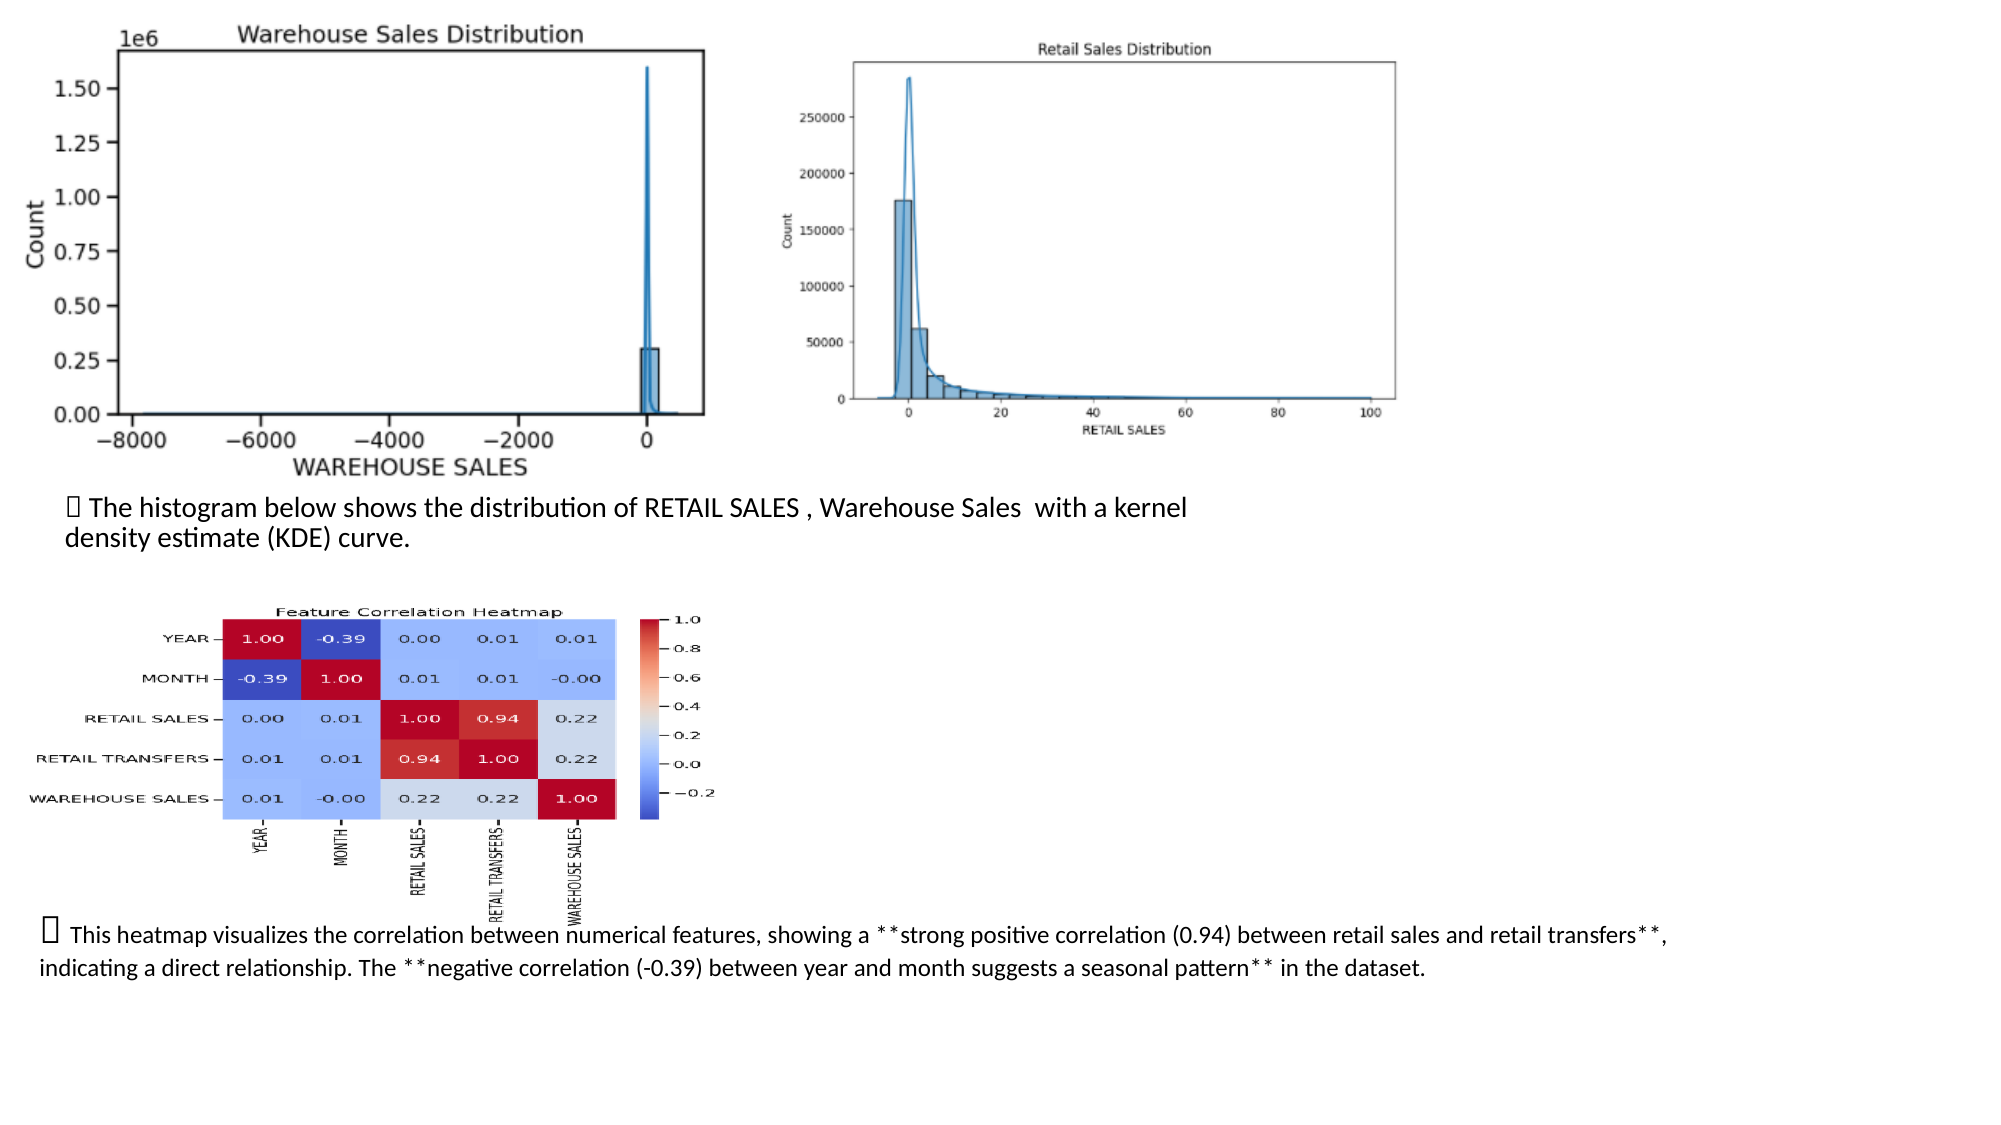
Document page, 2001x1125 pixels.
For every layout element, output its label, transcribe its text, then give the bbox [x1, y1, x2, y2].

picture [779, 34, 1402, 443]
text_box  The histogram below shows the distribution of RETAIL SALES , Warehouse Sales with a kernel density estimate (KDE) curve. [49, 486, 1264, 665]
text_box  This heatmap visualizes the correlation between numerical features, showing a **strong positive correlation (0.94) between retail sales and retail transfers**, indicating a direct relationship. The **negative correlation (-0.39) between year and month suggests a seasonal pattern** in the dataset. [24, 898, 1715, 1034]
picture [24, 606, 725, 930]
picture [24, 17, 713, 482]
